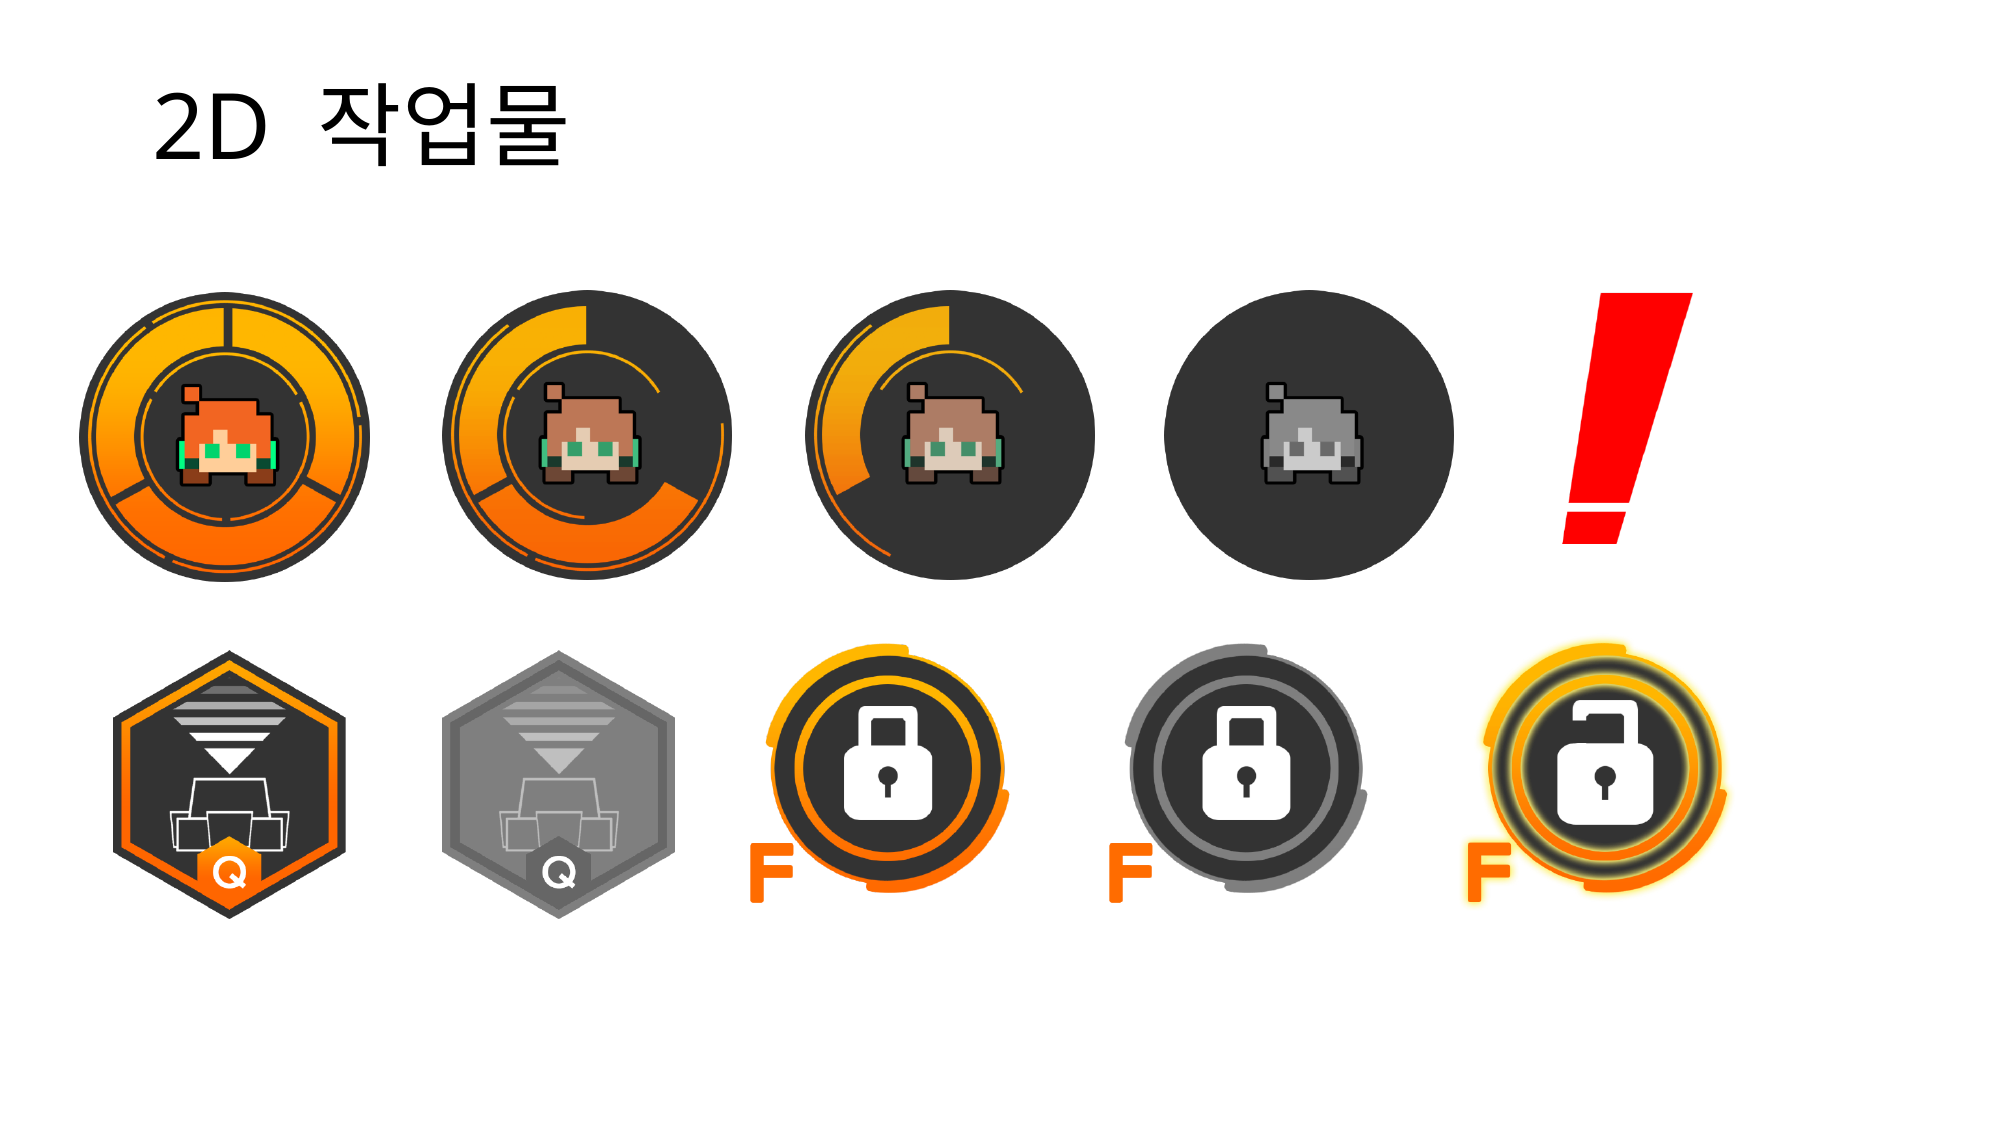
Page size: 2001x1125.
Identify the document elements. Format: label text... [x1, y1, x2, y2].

picture [1453, 621, 1756, 914]
picture [1095, 621, 1397, 914]
picture [113, 650, 346, 919]
picture [1164, 200, 1794, 580]
picture [442, 290, 732, 580]
picture [442, 650, 675, 919]
title 2D 작업물 [137, 59, 1863, 201]
picture [805, 290, 1095, 580]
picture [79, 292, 370, 582]
picture [736, 621, 1039, 914]
